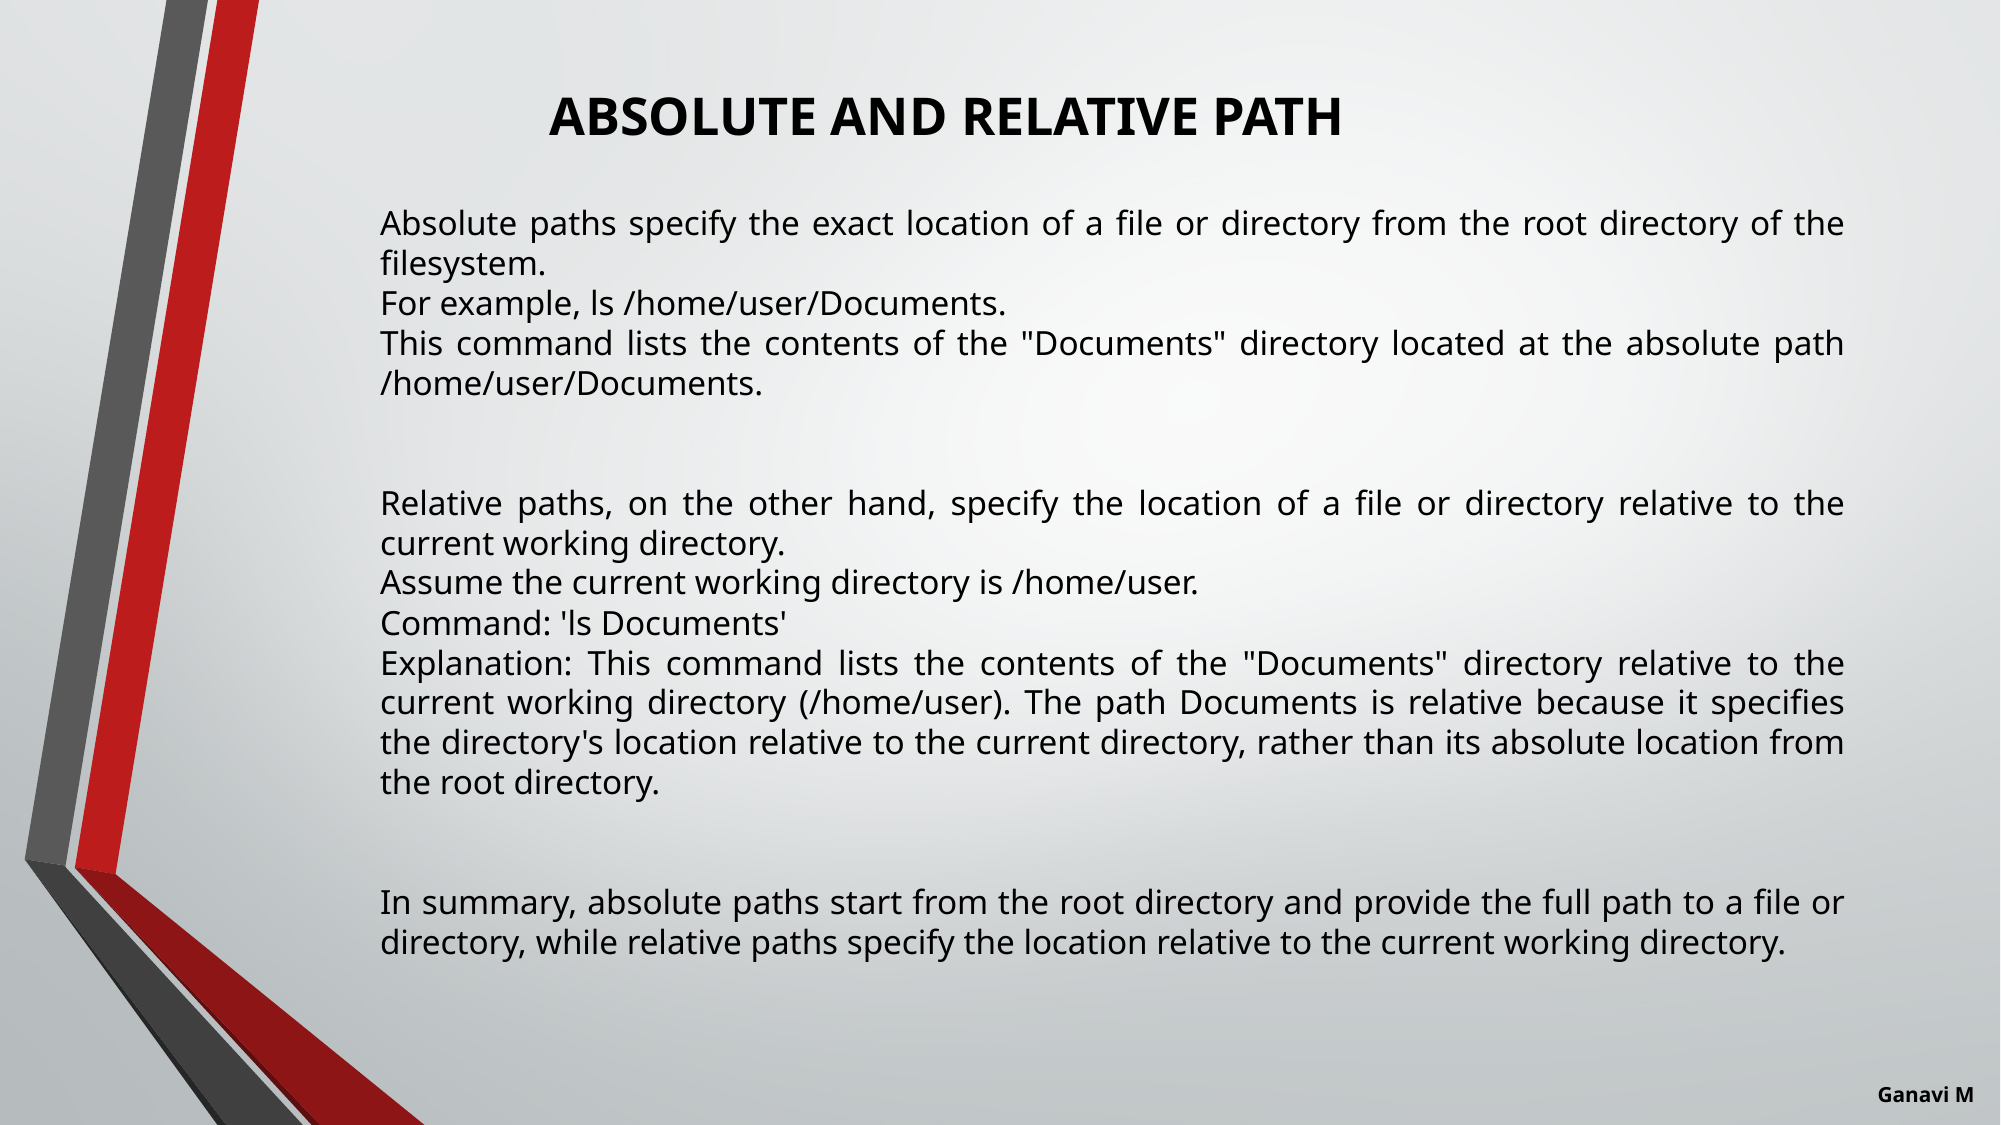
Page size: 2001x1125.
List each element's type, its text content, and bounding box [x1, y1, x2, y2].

text_box ABSOLUTE AND RELATIVE PATH [453, 75, 1747, 154]
footer Ganavi M [1862, 1064, 2000, 1125]
text_box Absolute paths specify the exact location of a file or directory from the root directory of the filesystem. For example, ls /home/user/Documents. This command lists the contents of the "Documents" directory located at the absolute path /home/user/Documents. Relative paths, on the other hand, specify the location of a file or directory relative to the current working directory. Assume the current working directory is /home/user. Command: 'ls Documents' Explanation: This command lists the contents of the "Documents" directory relative to the current working directory (/home/user). The path Documents is relative because it specifies the directory's location relative to the current directory, rather than its absolute location from the root directory. In summary, absolute paths start from the root directory and provide the full path to a file or directory, while relative paths specify the location relative to the current working directory. [365, 195, 1863, 969]
